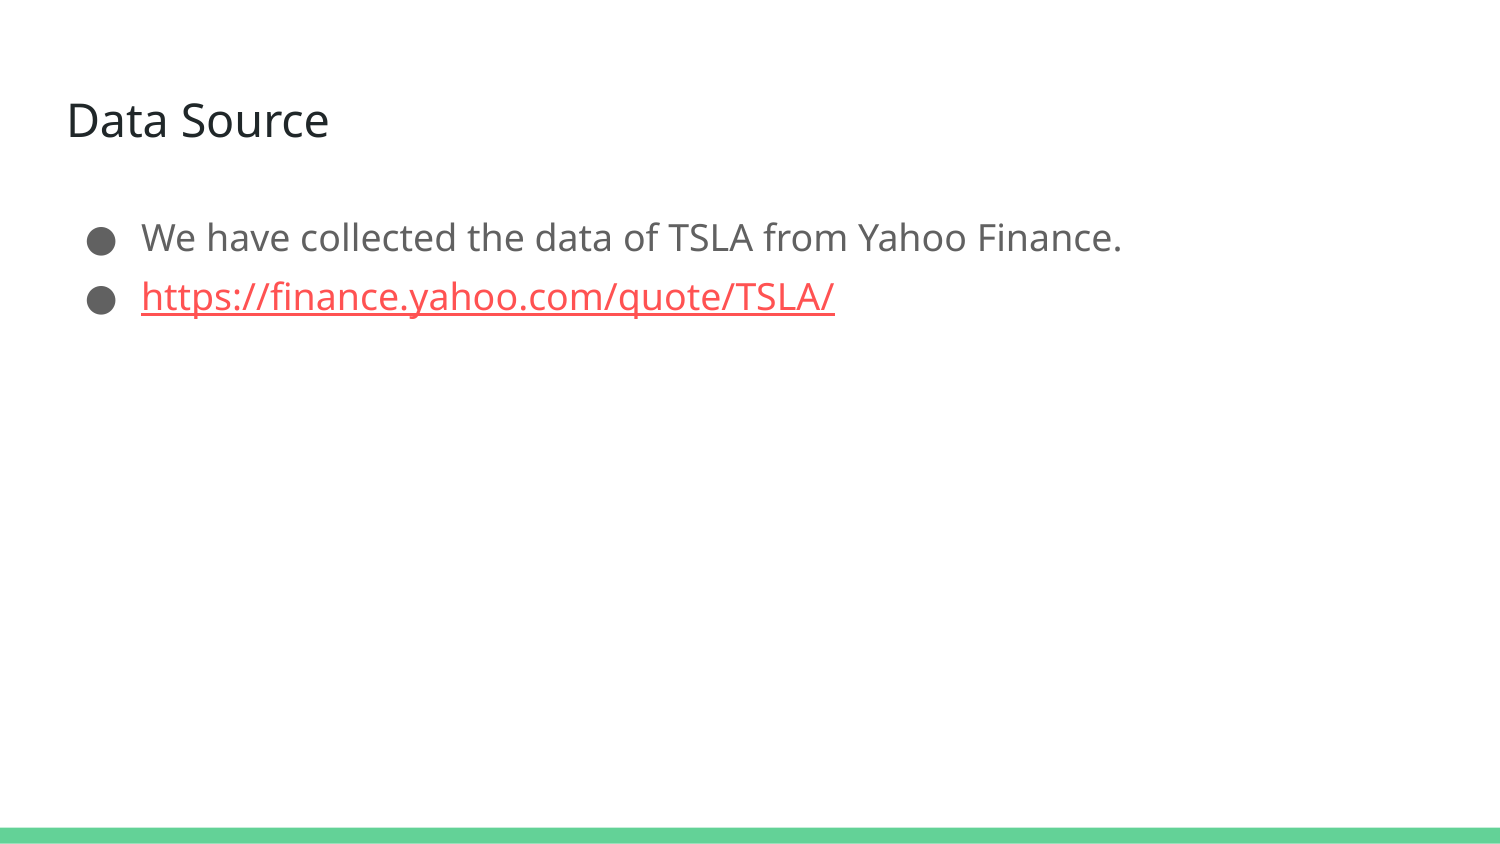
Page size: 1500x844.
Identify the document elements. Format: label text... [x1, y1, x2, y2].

list We have collected the data of TSLA from Yahoo Finance. https://finance.yahoo.com/quote/TSLA/ [51, 189, 1449, 750]
title Data Source [51, 72, 1449, 167]
